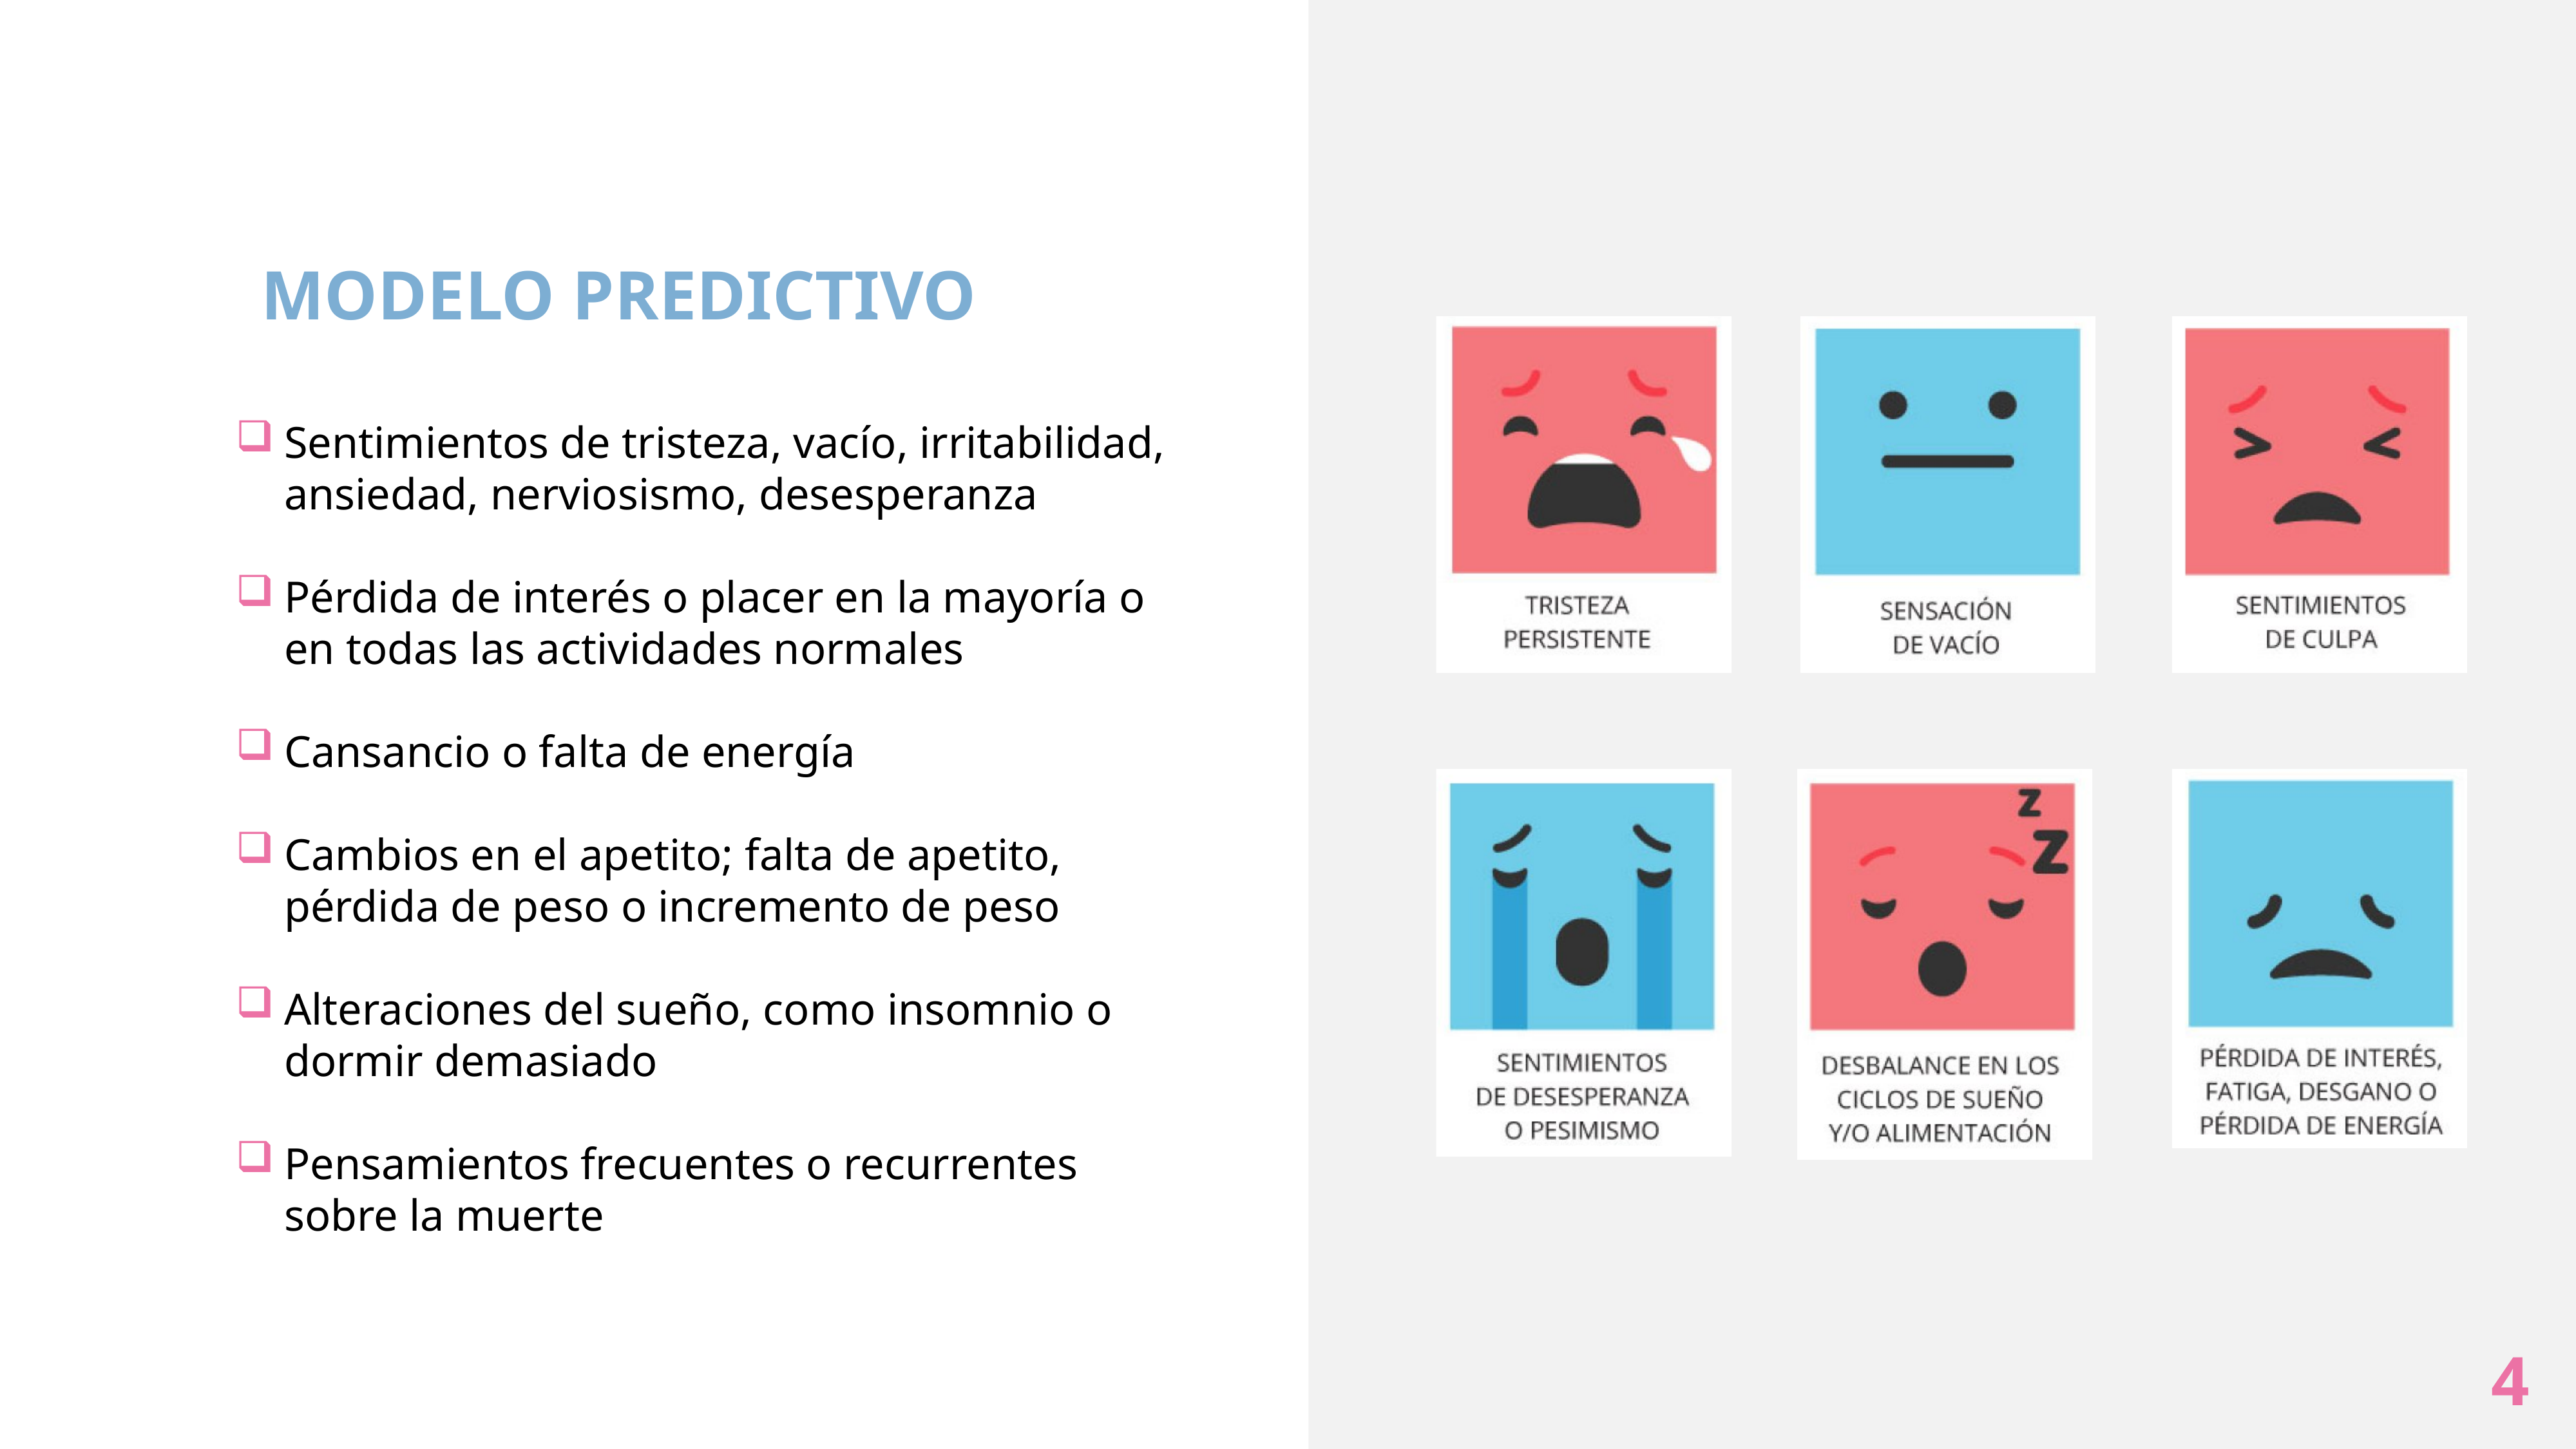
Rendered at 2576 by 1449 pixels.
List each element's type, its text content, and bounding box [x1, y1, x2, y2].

picture [1800, 316, 2096, 673]
text_box [1308, 0, 2576, 1449]
picture [2171, 769, 2467, 1148]
text_box MODELO PREDICTIVO [251, 247, 987, 338]
picture [1436, 316, 1732, 673]
picture [1797, 769, 2093, 1160]
text_box 4 [2481, 1334, 2540, 1424]
picture [2171, 316, 2467, 673]
text_box Sentimientos de tristeza, vacío, irritabilidad, ansiedad, nerviosismo, desesperanza Pérdida de interés o placer en la mayoría o en todas las actividades normales Cansancio o falta de energía Cambios en el apetito; falta de apetito, pérdida de peso o incremento de peso Alteraciones del sueño, como insomnio o dormir demasiado Pensamientos frecuentes o recurrentes sobre la muerte [226, 410, 1207, 1296]
picture [1436, 769, 1732, 1157]
